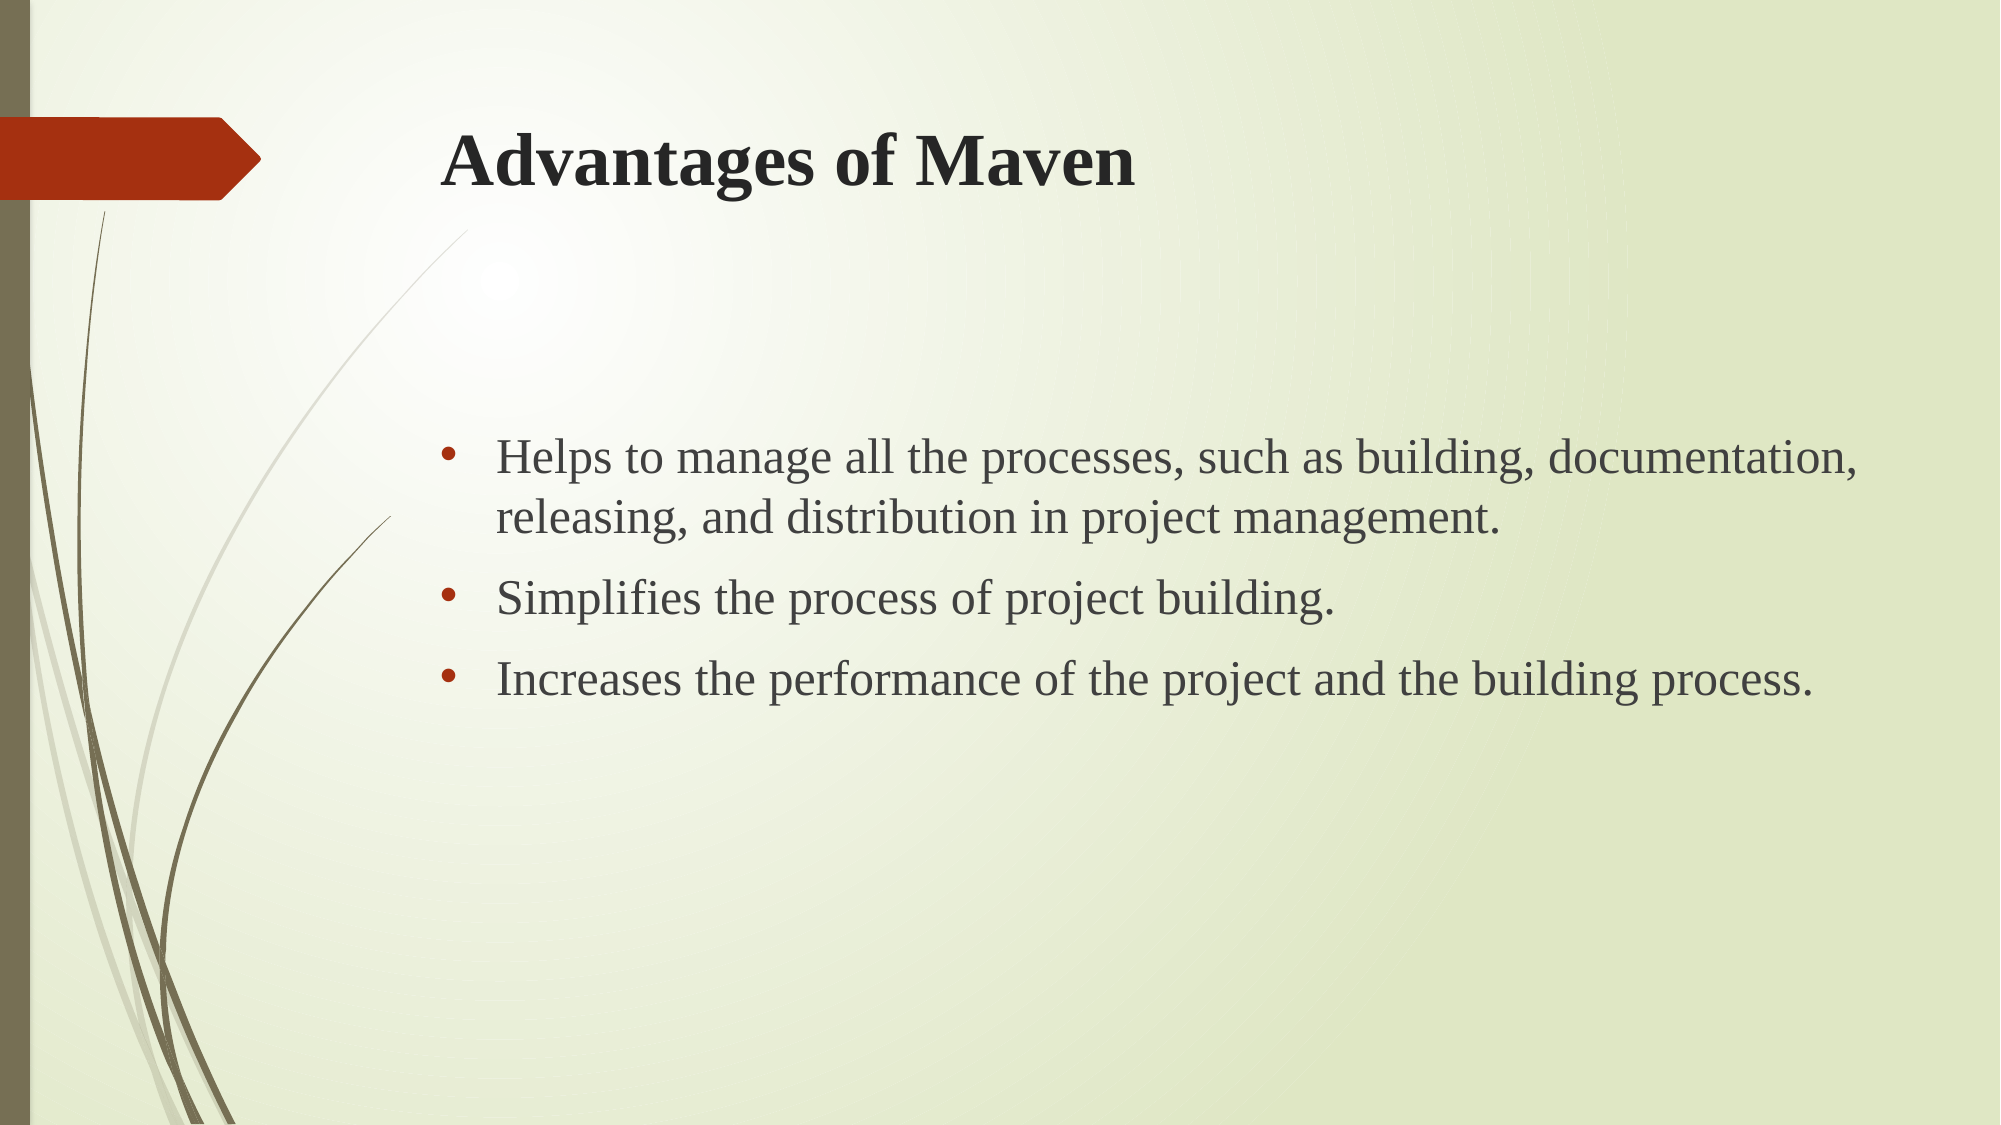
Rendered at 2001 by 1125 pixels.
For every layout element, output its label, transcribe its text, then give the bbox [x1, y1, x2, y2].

title Advantages of Maven [425, 102, 1888, 313]
list Helps to manage all the processes, such as building, documentation, releasing, and distribution in project management. Simplifies the process of project building. Increases the performance of the project and the building process. [424, 350, 1888, 970]
